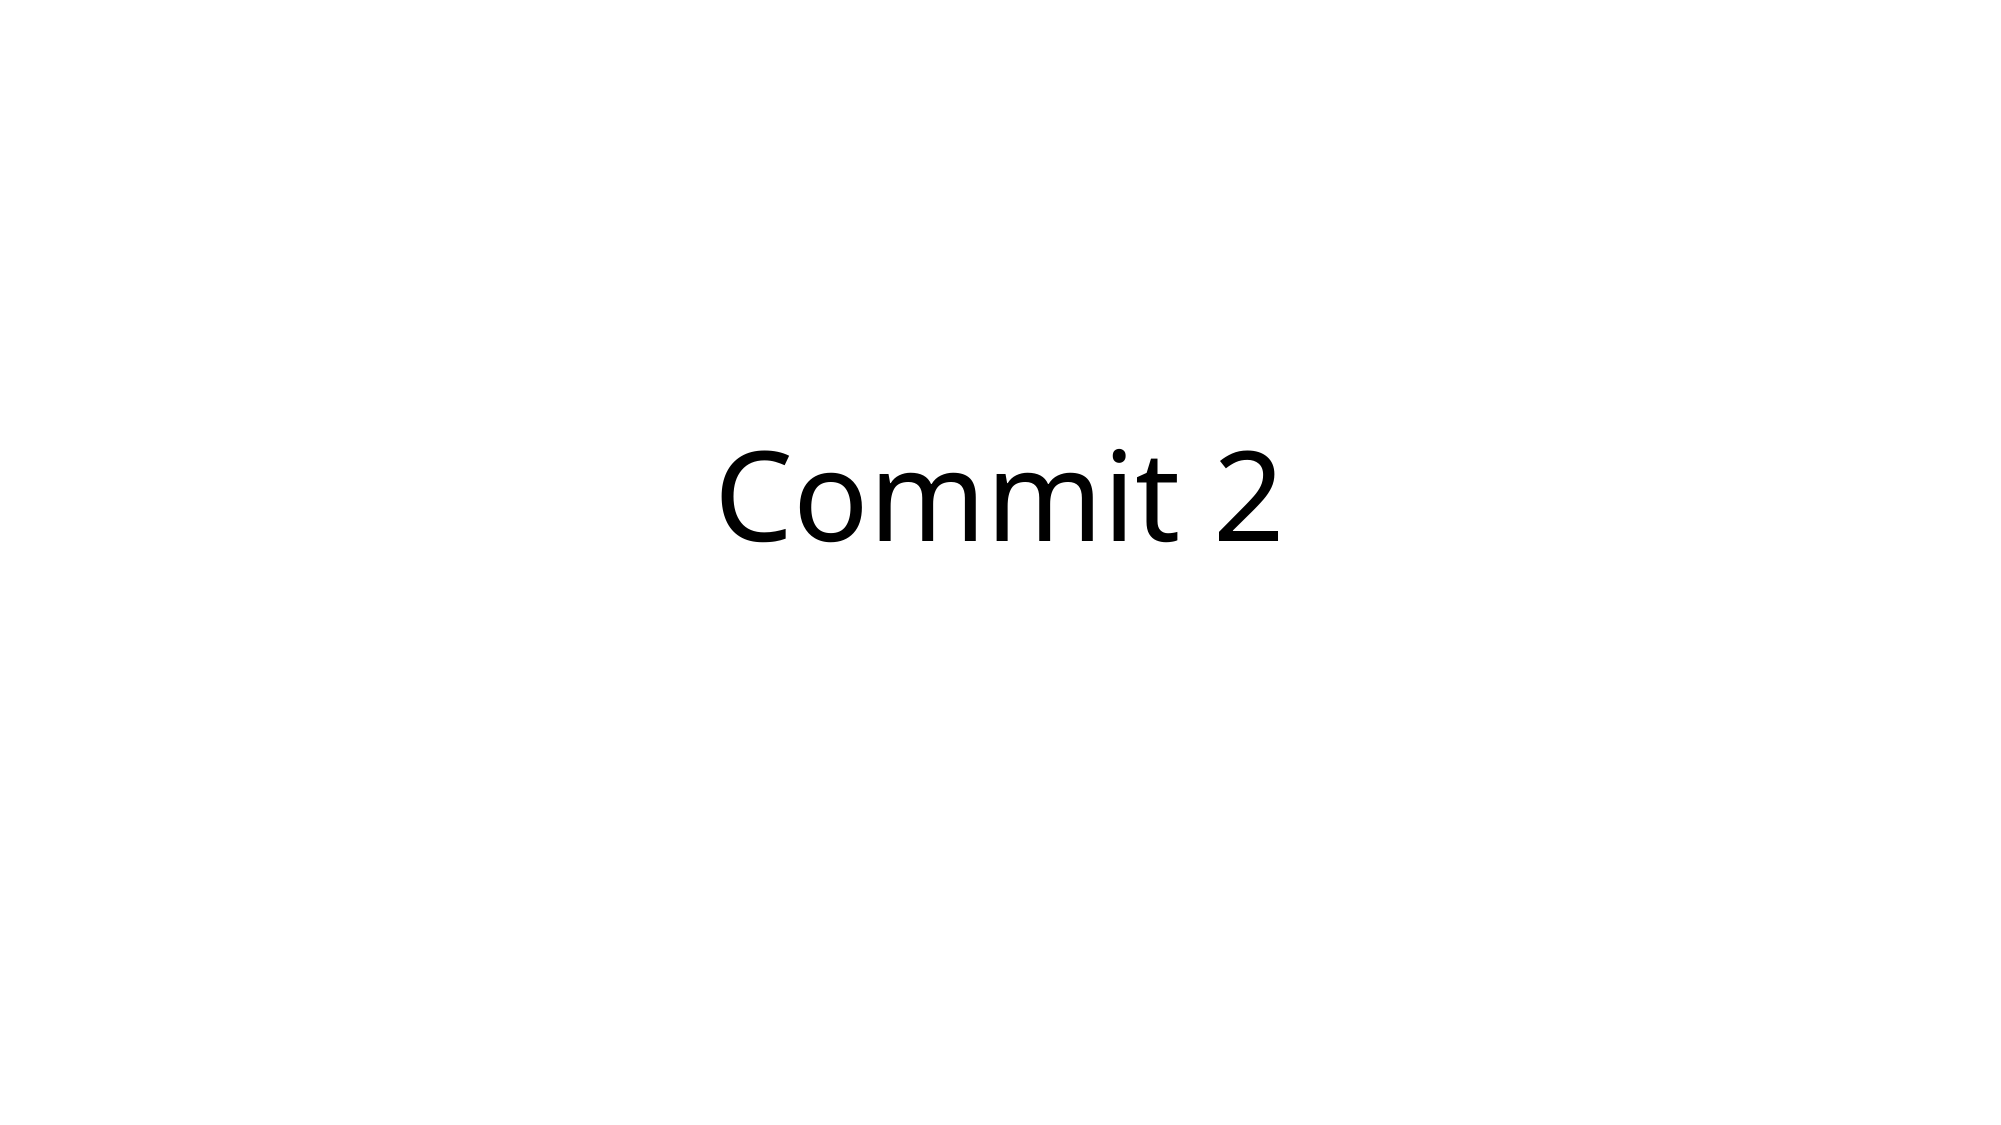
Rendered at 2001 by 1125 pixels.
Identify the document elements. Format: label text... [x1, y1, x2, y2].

title Commit 2 [249, 184, 1750, 576]
